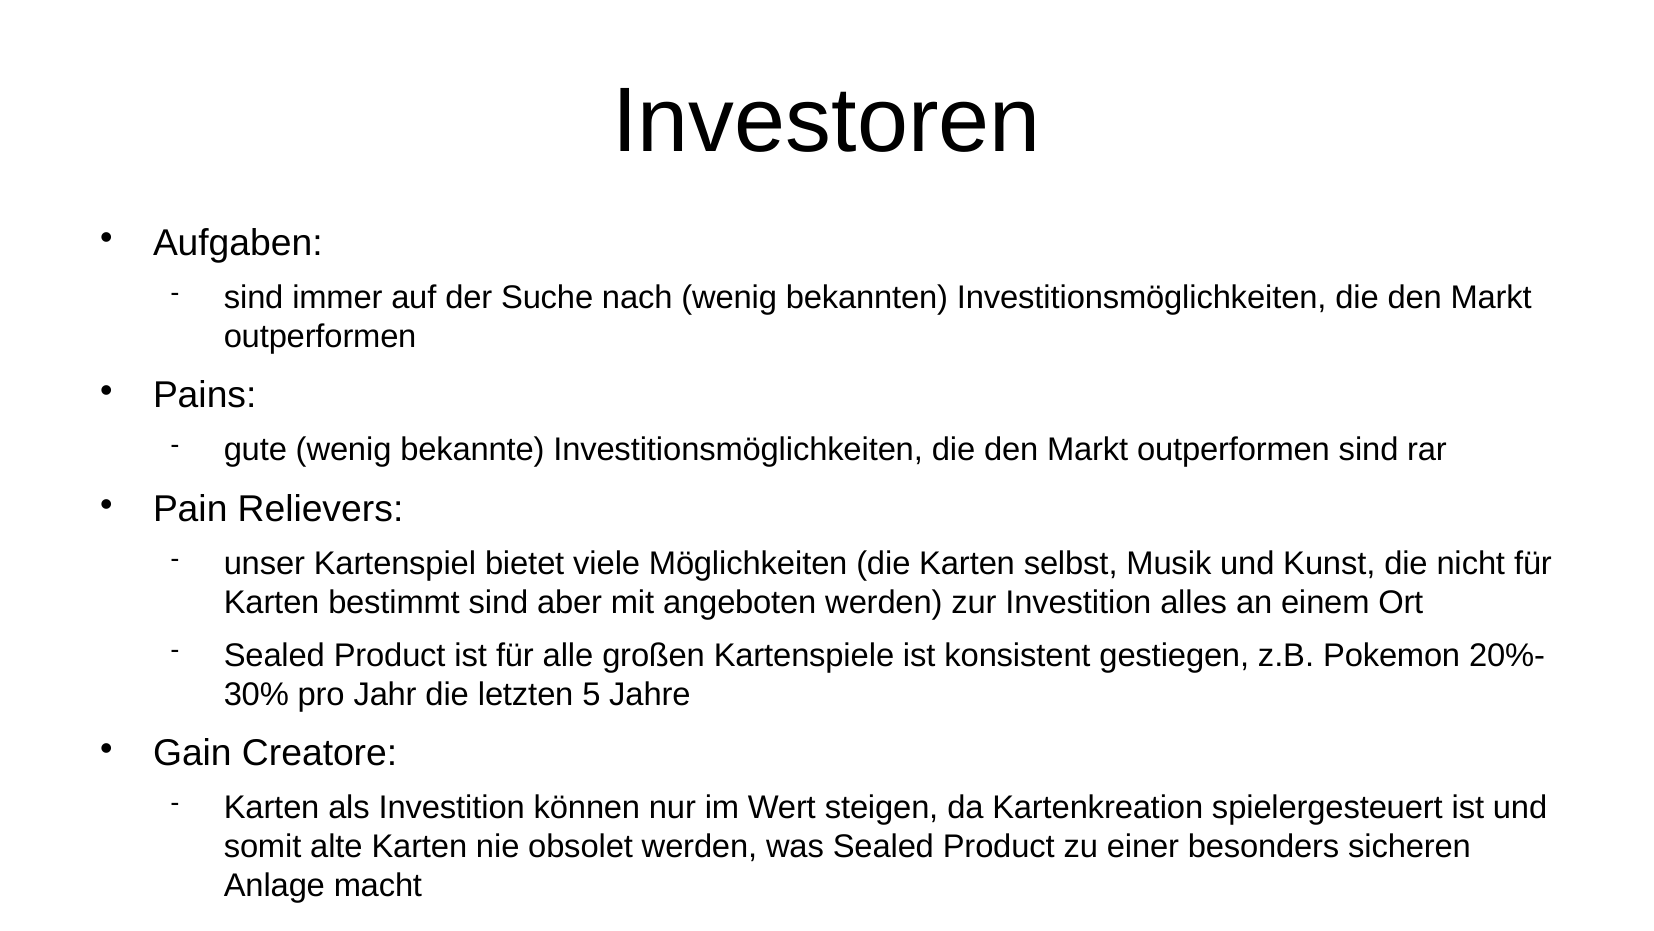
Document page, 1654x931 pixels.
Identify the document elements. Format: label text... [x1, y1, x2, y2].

list Aufgaben: sind immer auf der Suche nach (wenig bekannten) Investitionsmöglichkeiten, die den Markt outperformen Pains: gute (wenig bekannte) Investitionsmöglichkeiten, die den Markt outperformen sind rar Pain Relievers: unser Kartenspiel bietet viele Möglichkeiten (die Karten selbst, Musik und Kunst, die nicht für Karten bestimmt sind aber mit angeboten werden) zur Investition alles an einem Ort Sealed Product ist für alle großen Kartenspiele ist konsistent gestiegen, z.B. Pokemon 20%-30% pro Jahr die letzten 5 Jahre Gain Creatore: Karten als Investition können nur im Wert steigen, da Kartenkreation spielergesteuert ist und somit alte Karten nie obsolet werden, was Sealed Product zu einer besonders sicheren Anlage macht [82, 217, 1571, 916]
title Investoren [82, 37, 1571, 193]
